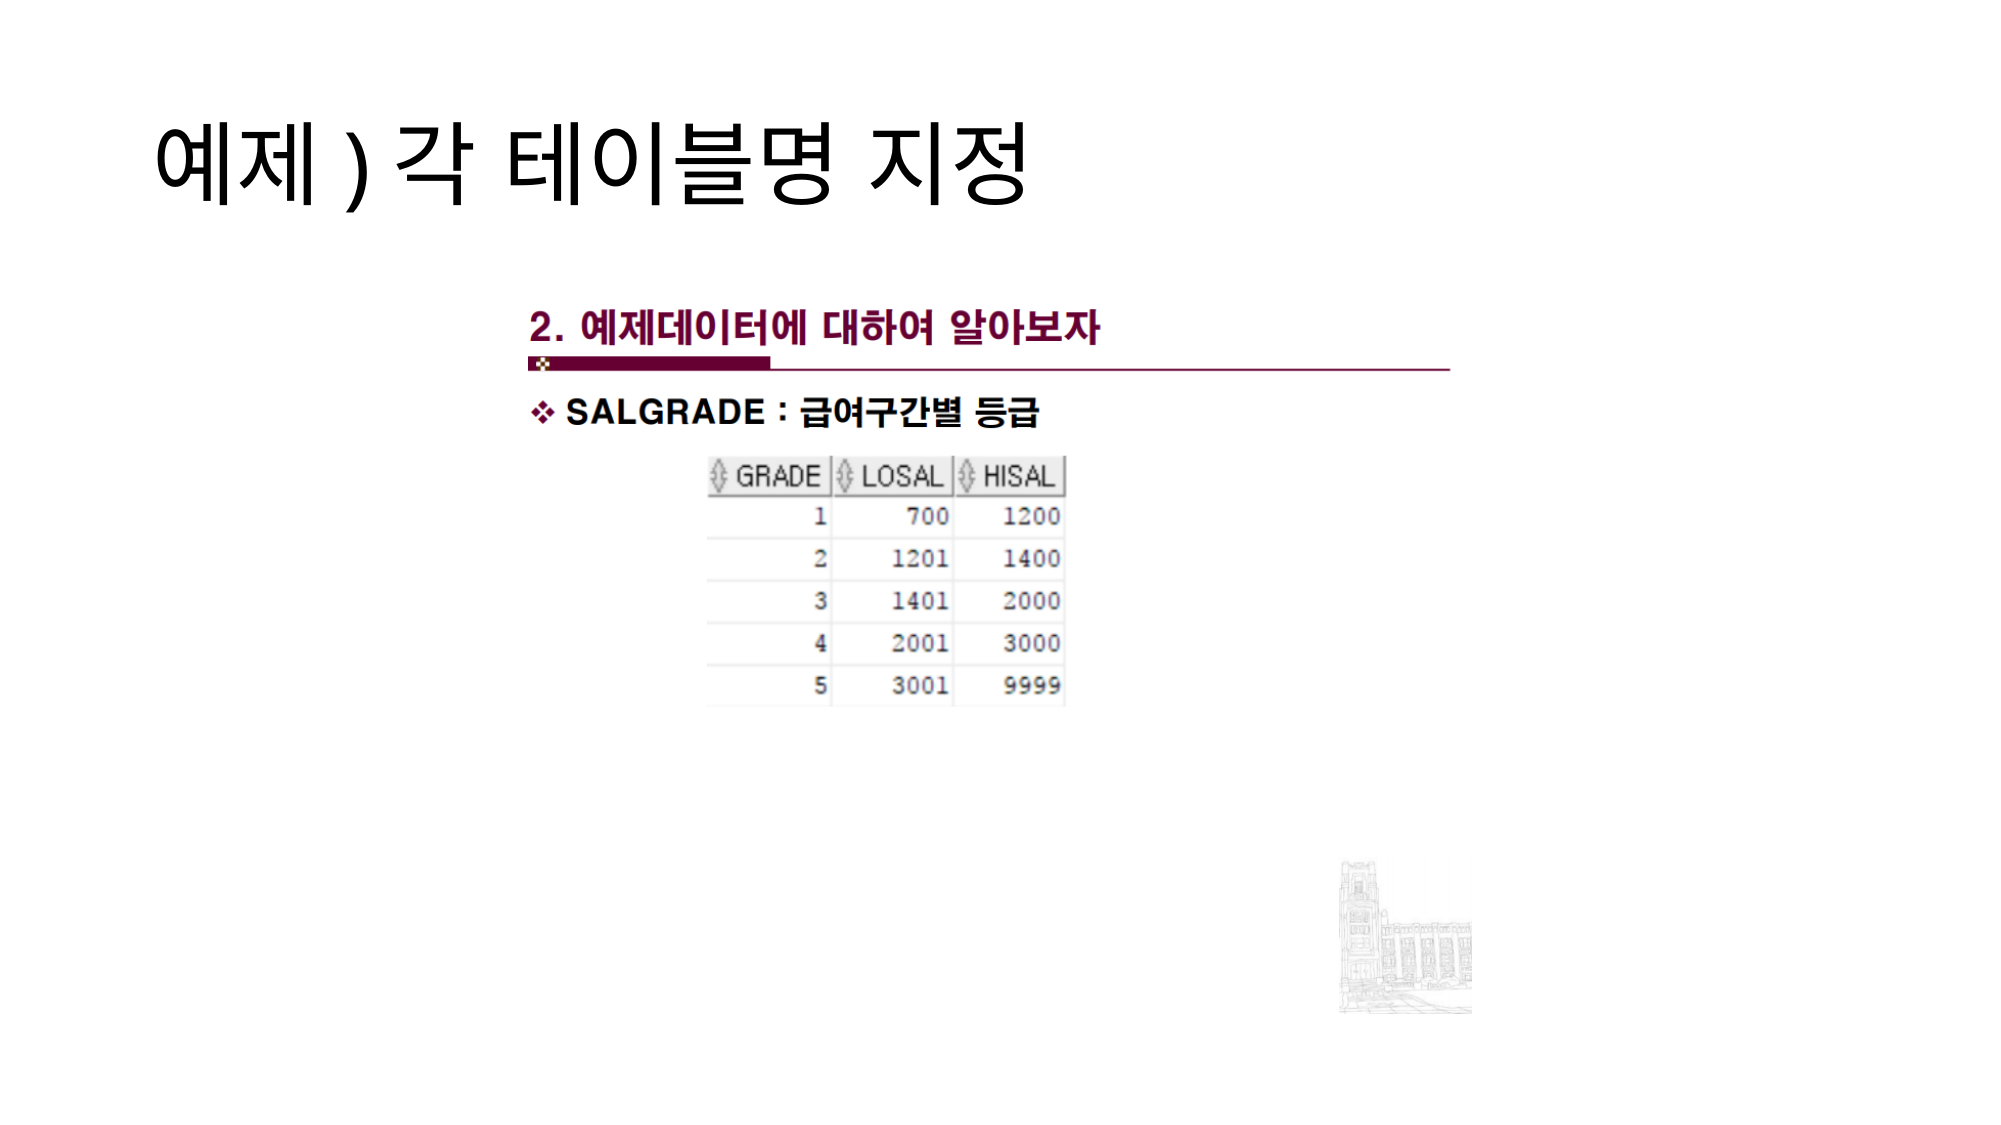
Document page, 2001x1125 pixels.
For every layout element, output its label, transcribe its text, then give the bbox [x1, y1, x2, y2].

title 예제)각 테이블명 지정 [137, 59, 1863, 278]
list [528, 299, 1472, 1014]
